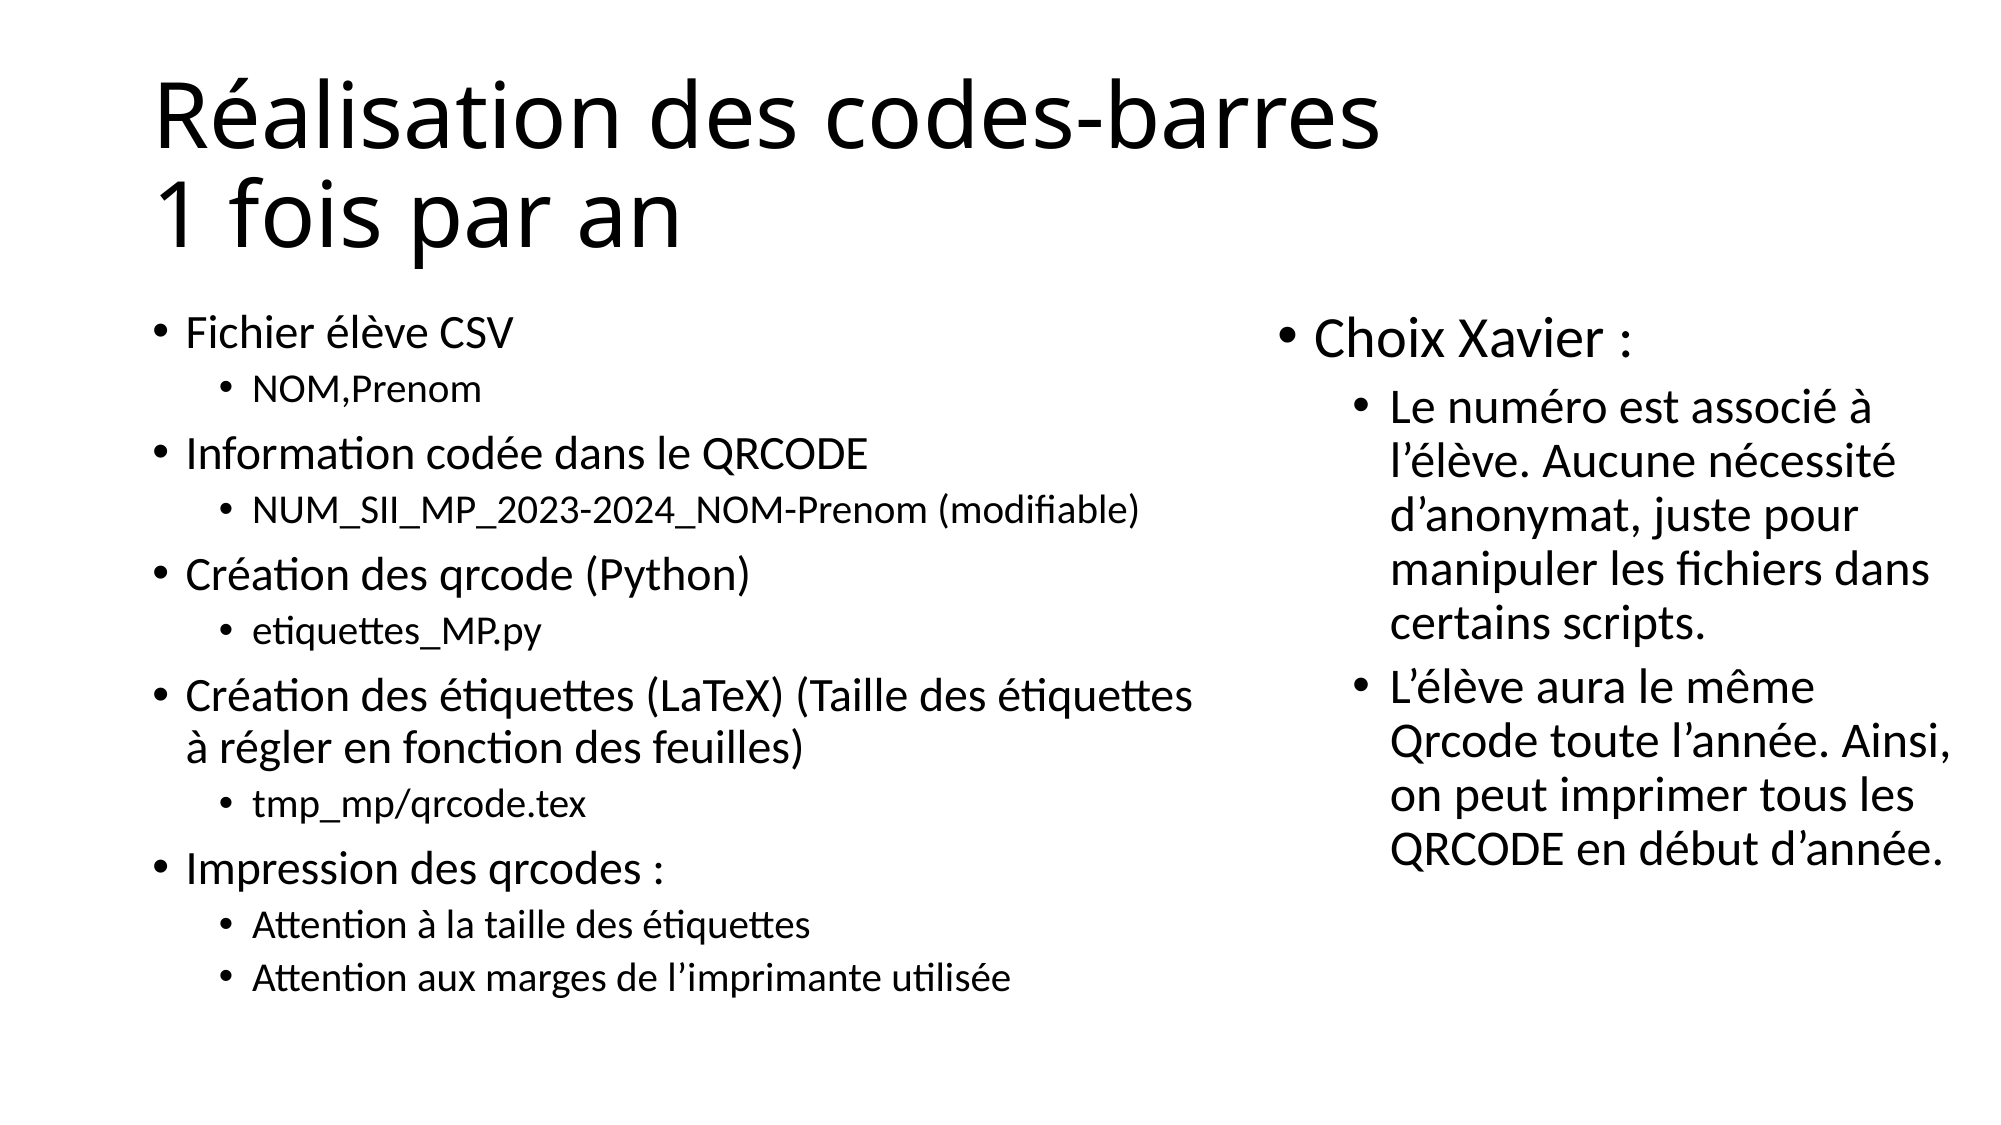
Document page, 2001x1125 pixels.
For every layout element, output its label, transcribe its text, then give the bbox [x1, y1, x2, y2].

text_box Choix Xavier : Le numéro est associé à l’élève. Aucune nécessité d’anonymat, juste pour manipuler les fichiers dans certains scripts. L’élève aura le même Qrcode toute l’année. Ainsi, on peut imprimer tous les QRCODE en début d’année. [1262, 299, 1972, 1014]
list Fichier élève CSV NOM,Prenom Information codée dans le QRCODE NUM_SII_MP_2023-2024_NOM-Prenom (modifiable) Création des qrcode (Python) etiquettes_MP.py Création des étiquettes (LaTeX) (Taille des étiquettes à régler en fonction des feuilles) tmp_mp/qrcode.tex Impression des qrcodes : Attention à la taille des étiquettes Attention aux marges de l’imprimante utilisée [137, 299, 1239, 1014]
title Réalisation des codes-barres 1 fois par an [137, 59, 1863, 278]
